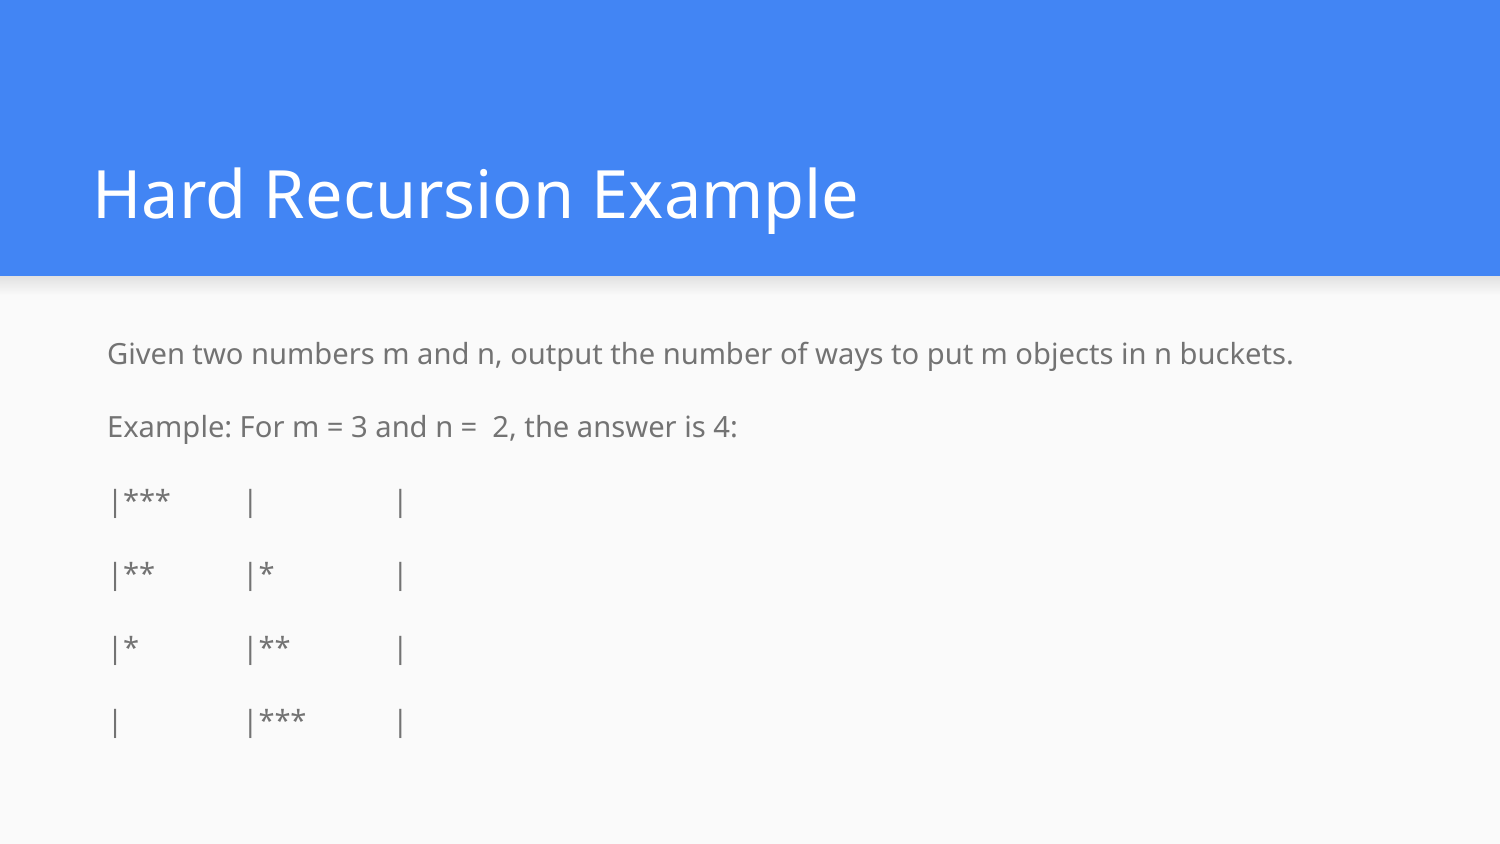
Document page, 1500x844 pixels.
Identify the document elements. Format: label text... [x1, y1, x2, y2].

title Hard Recursion Example [77, 121, 1427, 248]
list Given two numbers m and n, output the number of ways to put m objects in n buckets. Example: For m = 3 and n = 2, the answer is 4: |*** | | |** |* | |* |** | | |*** | [77, 314, 1427, 760]
